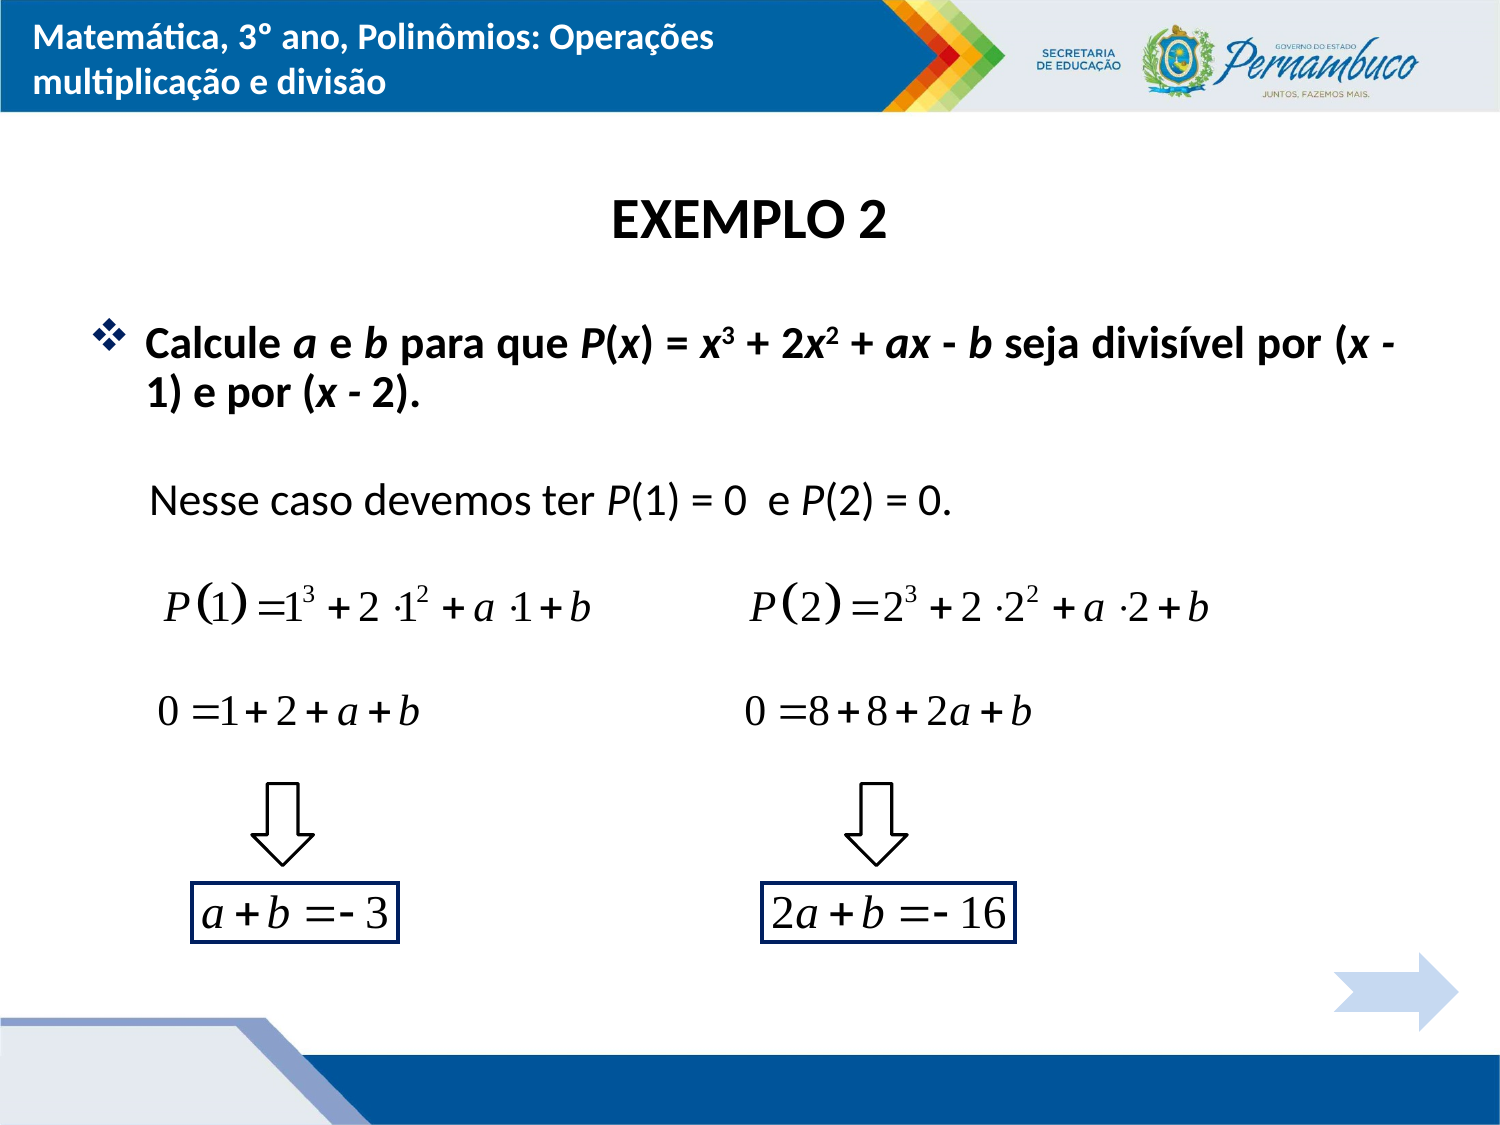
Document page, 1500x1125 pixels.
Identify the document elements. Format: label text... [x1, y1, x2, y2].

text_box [737, 684, 1039, 737]
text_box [763, 885, 1013, 941]
text_box [845, 783, 908, 866]
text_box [741, 574, 1218, 648]
text_box Calcule a e b para que P(x) = x3 + 2x2 + ax - b seja divisível por (x -1) e por (x - 2). [59, 311, 1425, 528]
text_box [150, 684, 430, 737]
text_box EXEMPLO 2 [74, 172, 1425, 360]
text_box Nesse caso devemos ter P(1) = 0 e P(2) = 0. [119, 467, 1500, 577]
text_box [193, 885, 396, 941]
text_box [251, 783, 314, 866]
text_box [155, 573, 599, 648]
picture [0, 0, 1500, 1125]
text_box [1331, 952, 1461, 1032]
